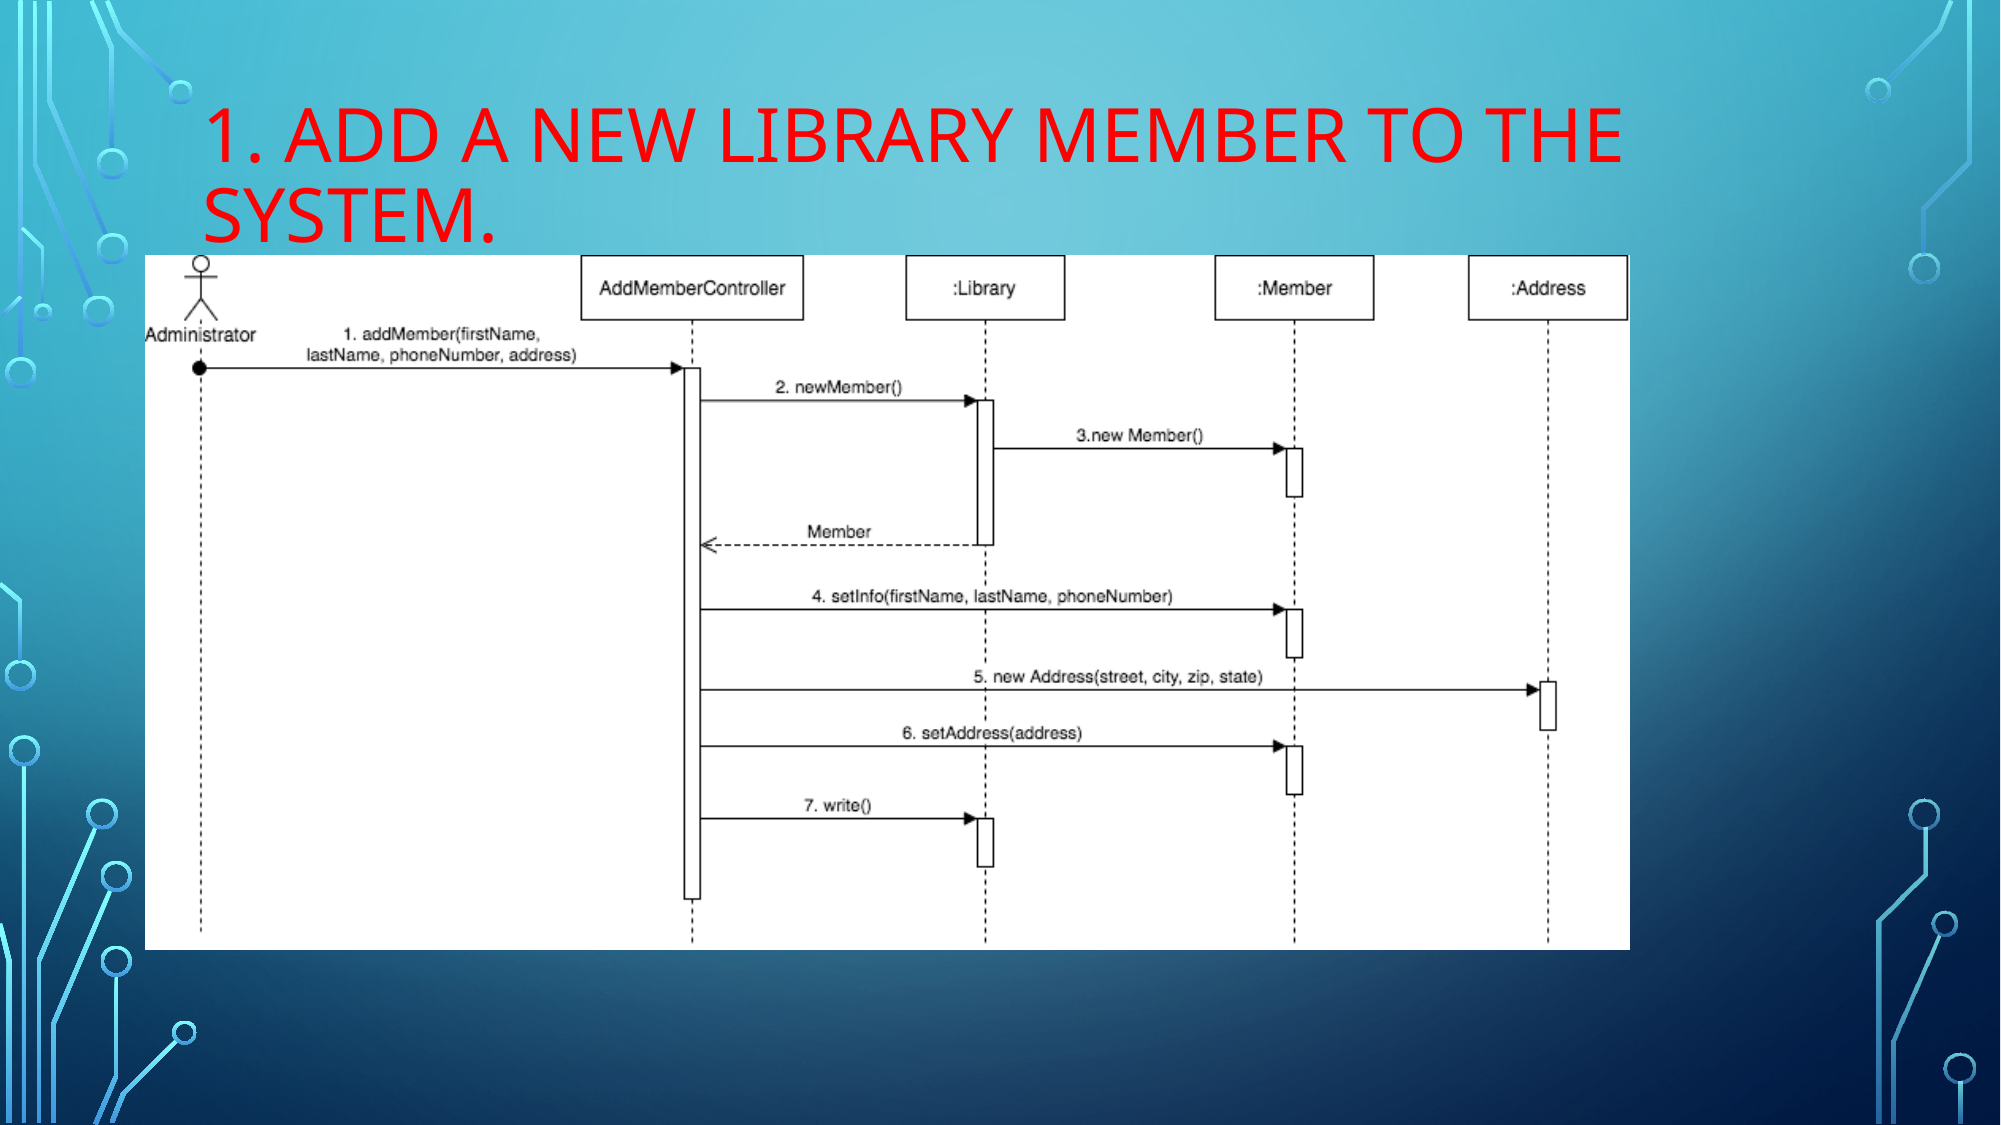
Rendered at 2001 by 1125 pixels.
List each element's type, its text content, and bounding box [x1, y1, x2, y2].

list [145, 254, 1631, 951]
title 1. Add a new library member to the system. [187, 101, 1813, 256]
